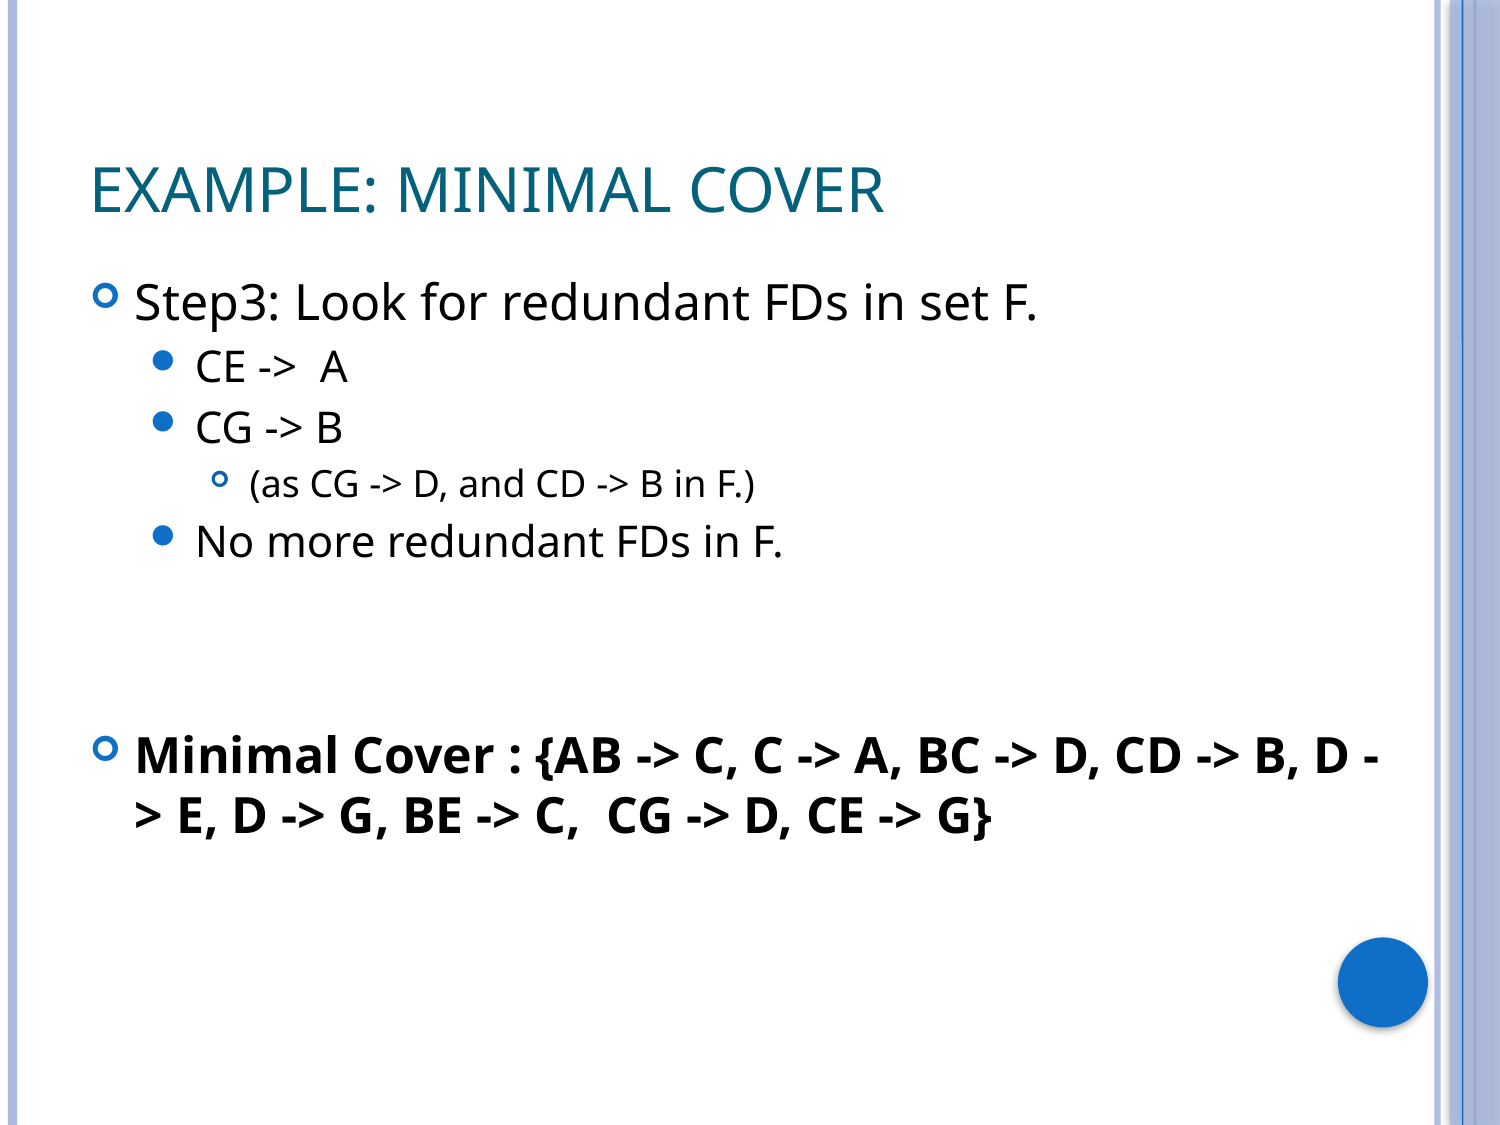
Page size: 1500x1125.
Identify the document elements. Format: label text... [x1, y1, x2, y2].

title Example: Minimal Cover [75, 45, 1300, 233]
list Step3: Look for redundant FDs in set F. CE -> A CG -> B (as CG -> D, and CD -> B in F.) No more redundant FDs in F. Minimal Cover : {AB -> C, C -> A, BC -> D, CD -> B, D -> E, D -> G, BE -> C, CG -> D, CE -> G} [75, 262, 1400, 1062]
